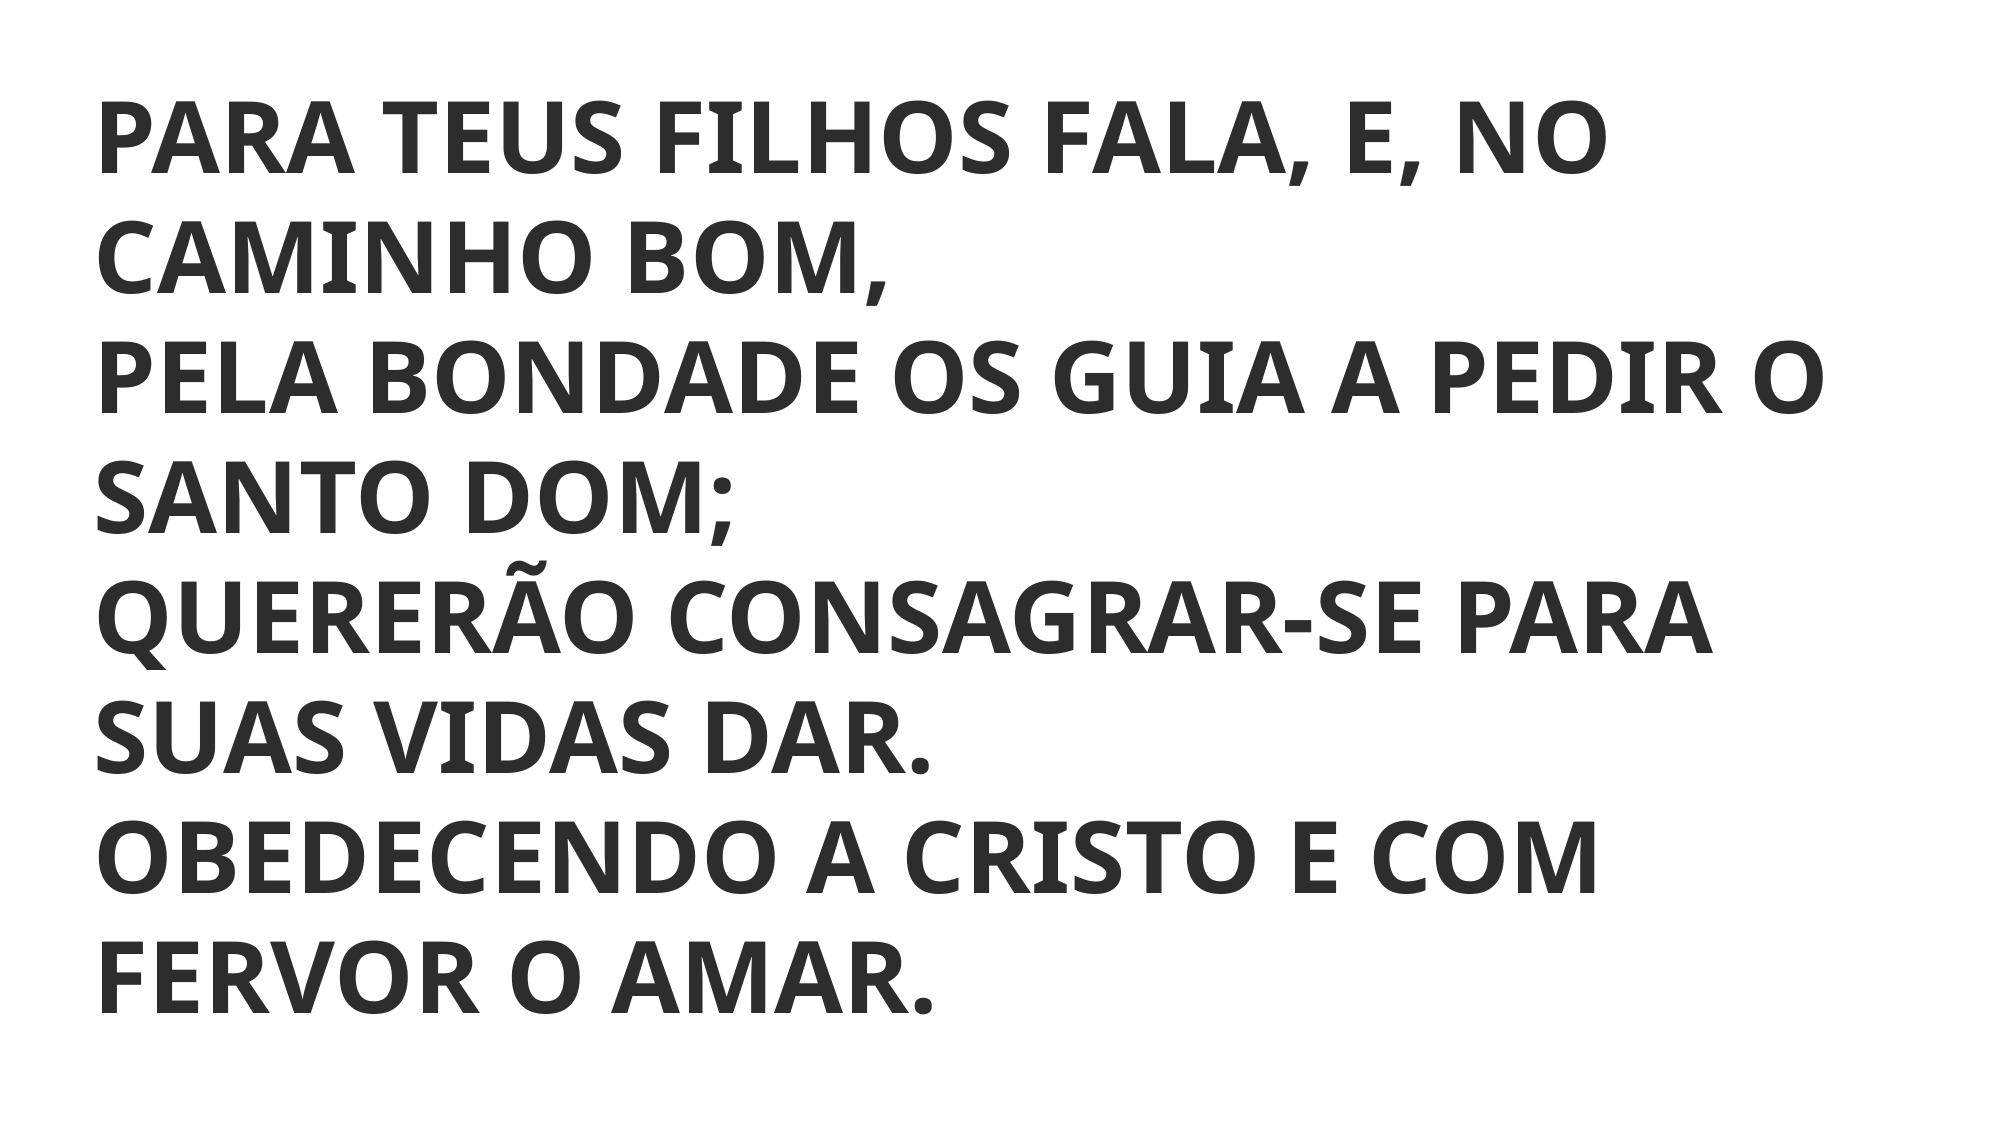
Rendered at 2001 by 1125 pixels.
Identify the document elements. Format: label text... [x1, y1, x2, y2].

text_box PARA TEUS FILHOS FALA, E, NO CAMINHO BOM, PELA BONDADE OS GUIA A PEDIR O SANTO DOM; QUERERÃO CONSAGRAR-SE PARA SUAS VIDAS DAR. OBEDECENDO A CRISTO E COM FERVOR O AMAR. [79, 66, 1905, 1041]
